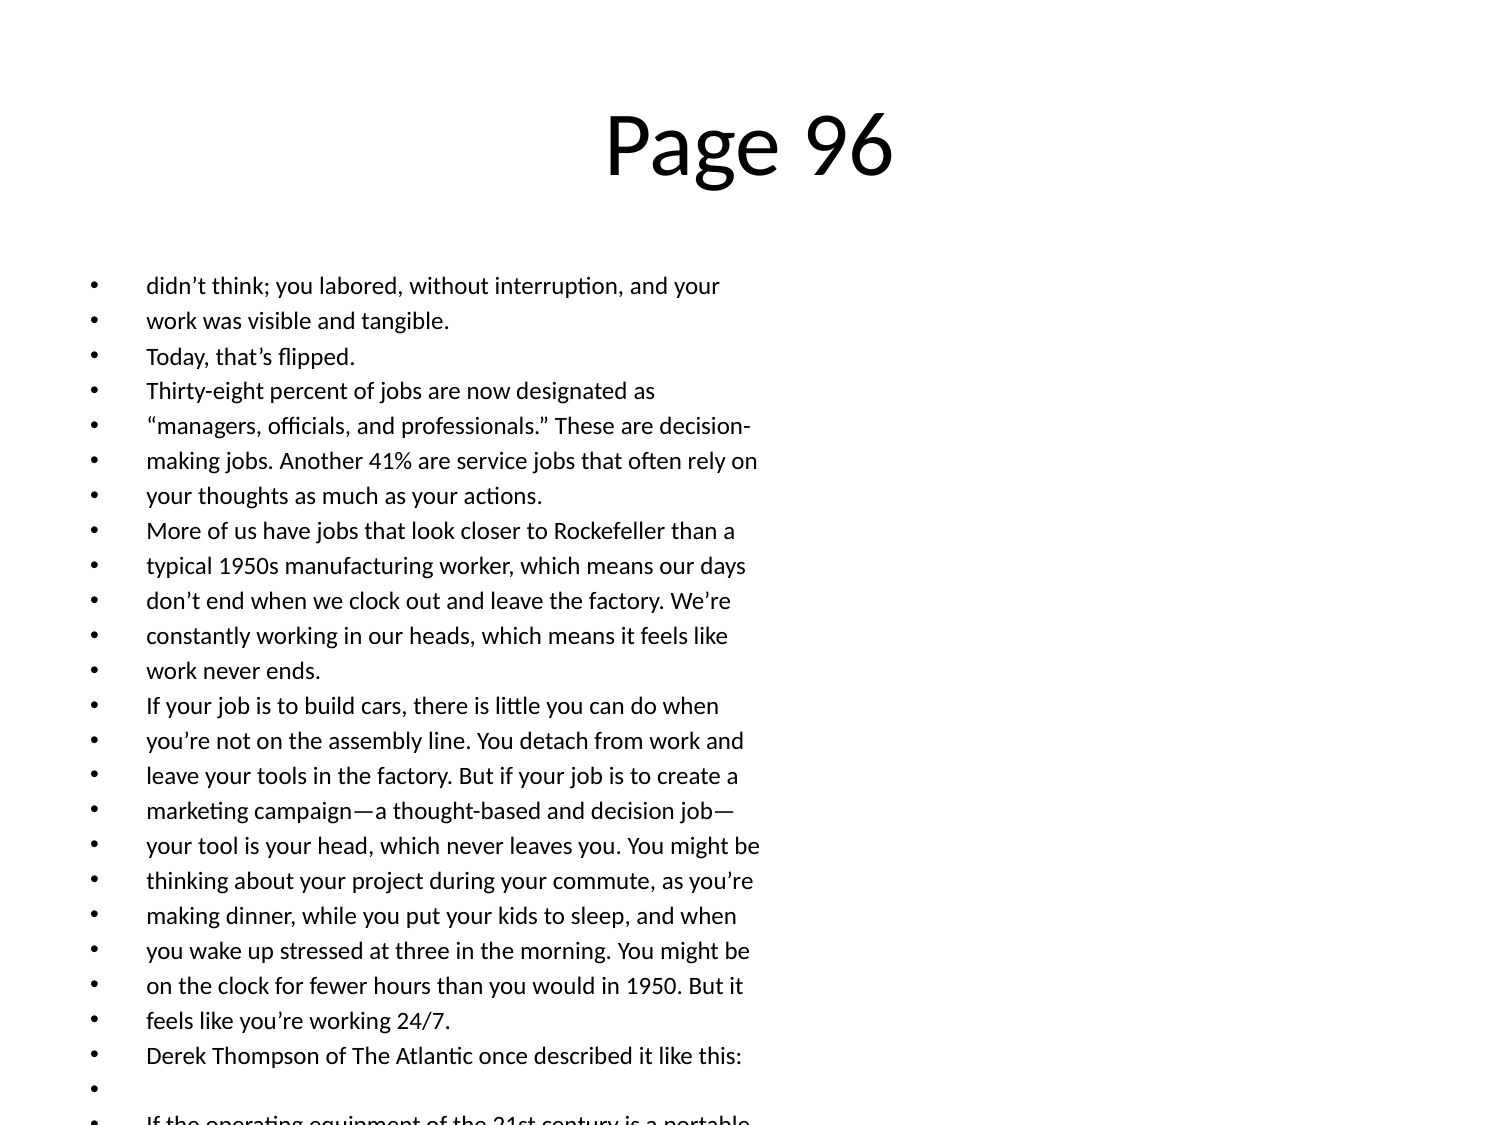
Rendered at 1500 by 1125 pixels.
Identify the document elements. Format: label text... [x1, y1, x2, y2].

list didn’t think; you labored, without interruption, and your work was visible and tangible. Today, that’s ﬂipped. Thirty-eight percent of jobs are now designated as “managers, oﬃcials, and professionals.” These are decision- making jobs. Another 41% are service jobs that often rely on your thoughts as much as your actions. More of us have jobs that look closer to Rockefeller than a typical 1950s manufacturing worker, which means our days don’t end when we clock out and leave the factory. We’re constantly working in our heads, which means it feels like work never ends. If your job is to build cars, there is little you can do when you’re not on the assembly line. You detach from work and leave your tools in the factory. But if your job is to create a marketing campaign—a thought-based and decision job— your tool is your head, which never leaves you. You might be thinking about your project during your commute, as you’re making dinner, while you put your kids to sleep, and when you wake up stressed at three in the morning. You might be on the clock for fewer hours than you would in 1950. But it feels like you’re working 24/7. Derek Thompson of The Atlantic once described it like this: If the operating equipment of the 21st century is a portable device, this means the modern factory is not a place at all. It is the day itself. The computer age has liberated the tools of productivity from the oﬃce. Most knowledge workers, whose laptops and smartphones are portable all-purpose media- making machines, can theoretically be as productive at 2 [75, 262, 1425, 1005]
title Page 96 [75, 45, 1425, 233]
